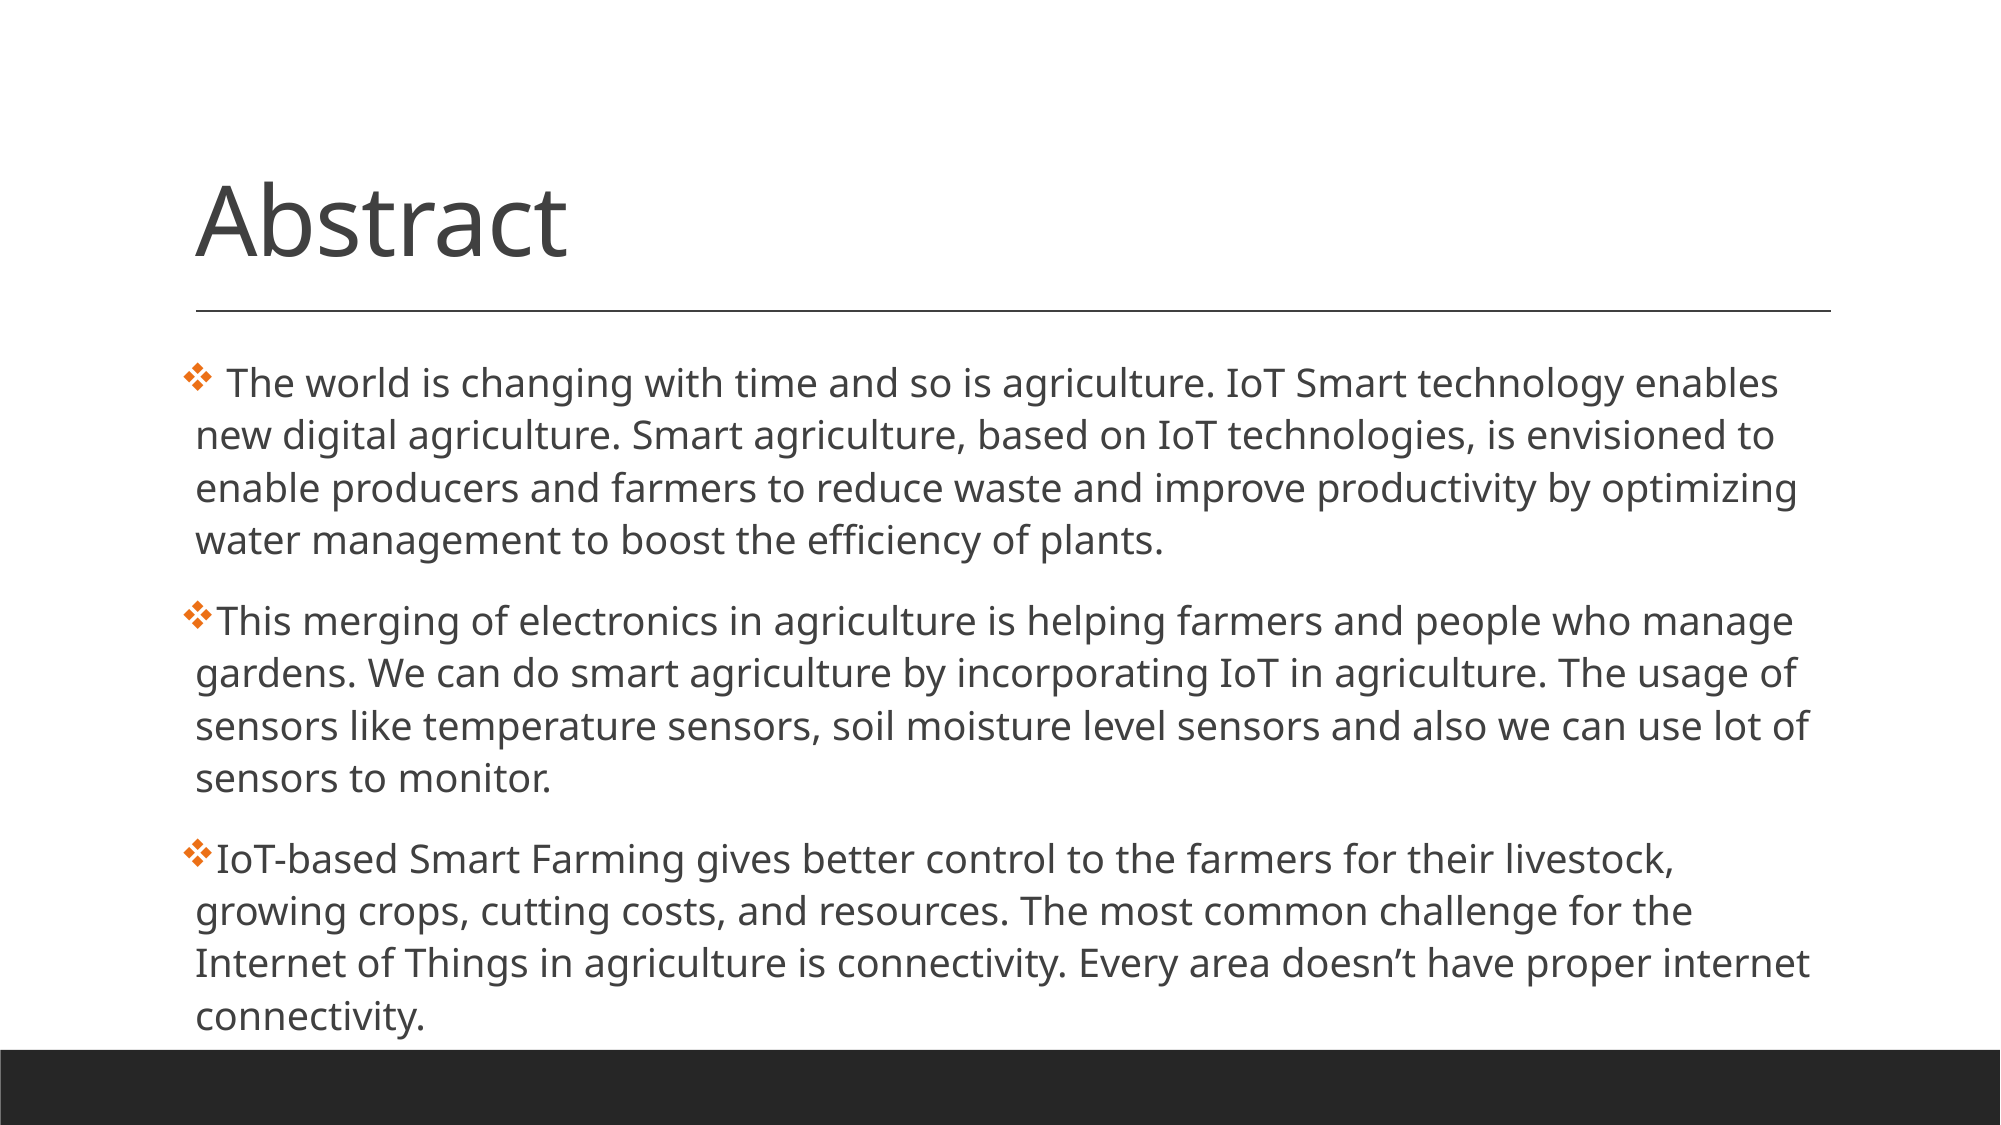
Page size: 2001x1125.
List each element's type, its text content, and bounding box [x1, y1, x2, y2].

list The world is changing with time and so is agriculture. IoT Smart technology enables new digital agriculture. Smart agriculture, based on IoT technologies, is envisioned to enable producers and farmers to reduce waste and improve productivity by optimizing water management to boost the efficiency of plants. This merging of electronics in agriculture is helping farmers and people who manage gardens. We can do smart agriculture by incorporating IoT in agriculture. The usage of sensors like temperature sensors, soil moisture level sensors and also we can use lot of sensors to monitor. IoT-based Smart Farming gives better control to the farmers for their livestock, growing crops, cutting costs, and resources. The most common challenge for the Internet of Things in agriculture is connectivity. Every area doesn’t have proper internet connectivity. [180, 345, 1830, 963]
title Abstract [180, 47, 1830, 285]
